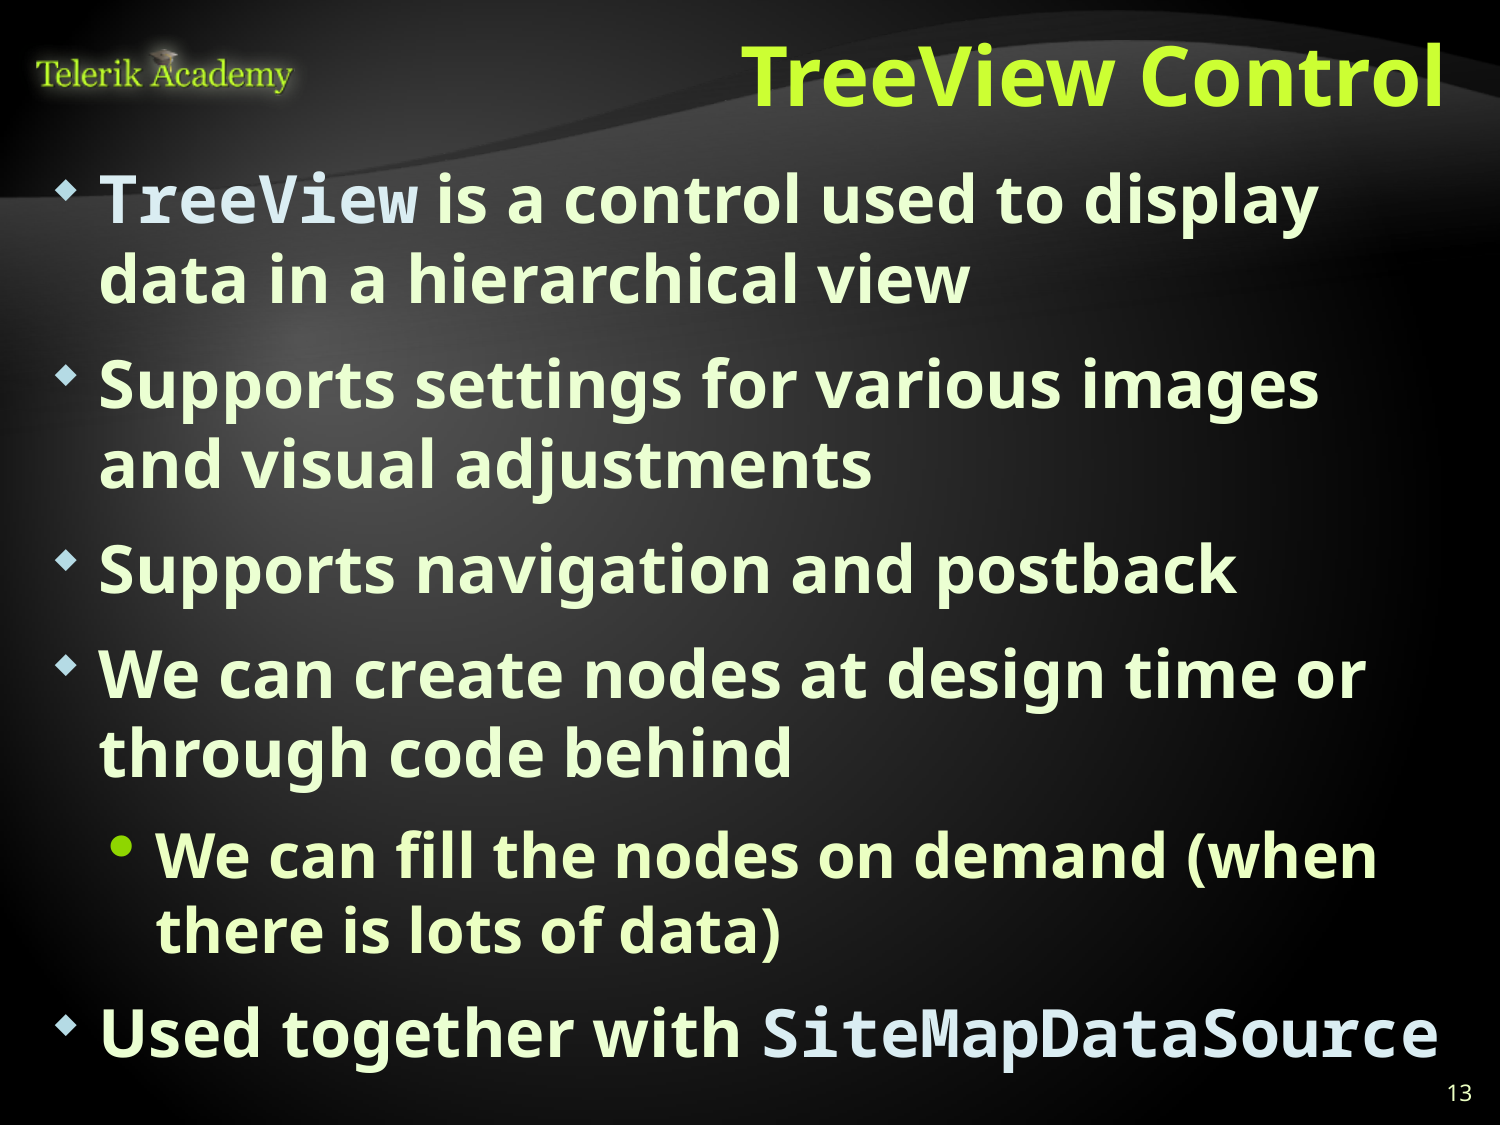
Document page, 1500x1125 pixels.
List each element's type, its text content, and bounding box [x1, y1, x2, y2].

list TreeView is a control used to display data in a hierarchical view Supports settings for various images and visual adjustments Supports navigation and postback We can create nodes at design time or through code behind We can fill the nodes on demand (when there is lots of data) Used together with SiteMapDataSource [37, 149, 1463, 1094]
slide_number 13 [1412, 1074, 1488, 1113]
title TreeView Control [300, 12, 1463, 149]
picture [0, 0, 1500, 1125]
